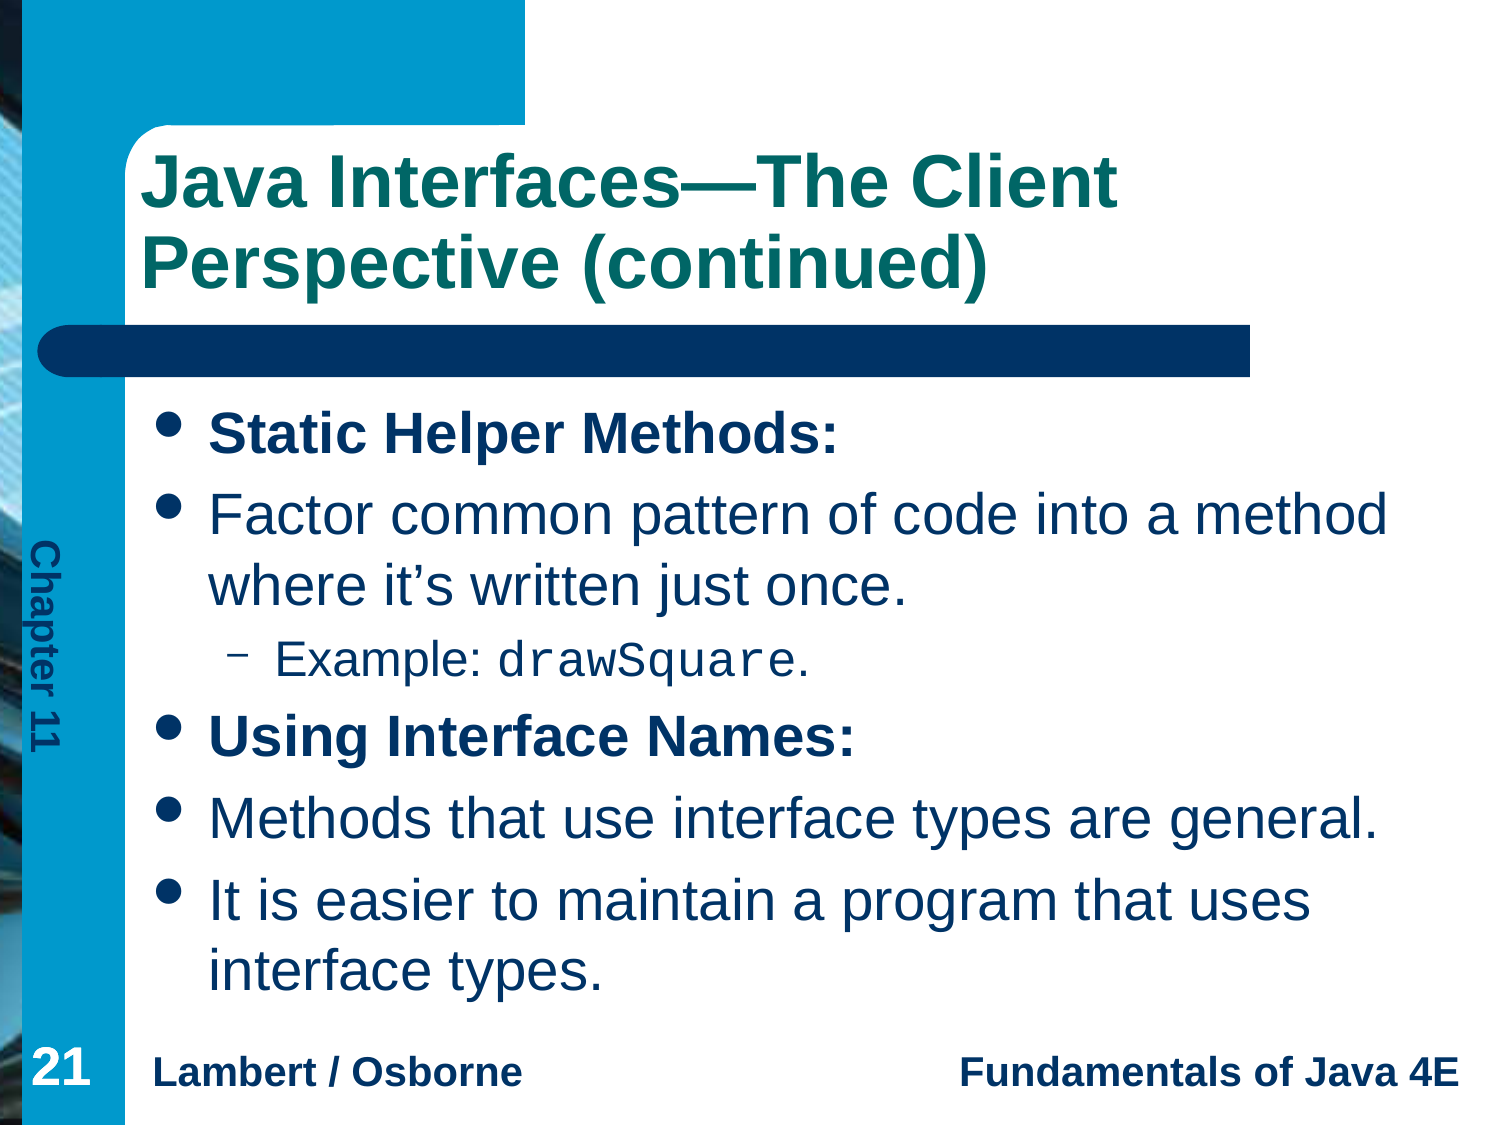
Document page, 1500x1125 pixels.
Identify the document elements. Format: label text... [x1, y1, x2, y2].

title Java Interfaces—The Client Perspective (continued) [124, 124, 1426, 313]
picture [0, 0, 22, 1125]
list Static Helper Methods: Factor common pattern of code into a method where it’s written just once. Example: drawSquare. Using Interface Names: Methods that use interface types are general. It is easier to maintain a program that uses interface types. [137, 387, 1438, 999]
text_box 21 [13, 1023, 111, 1105]
